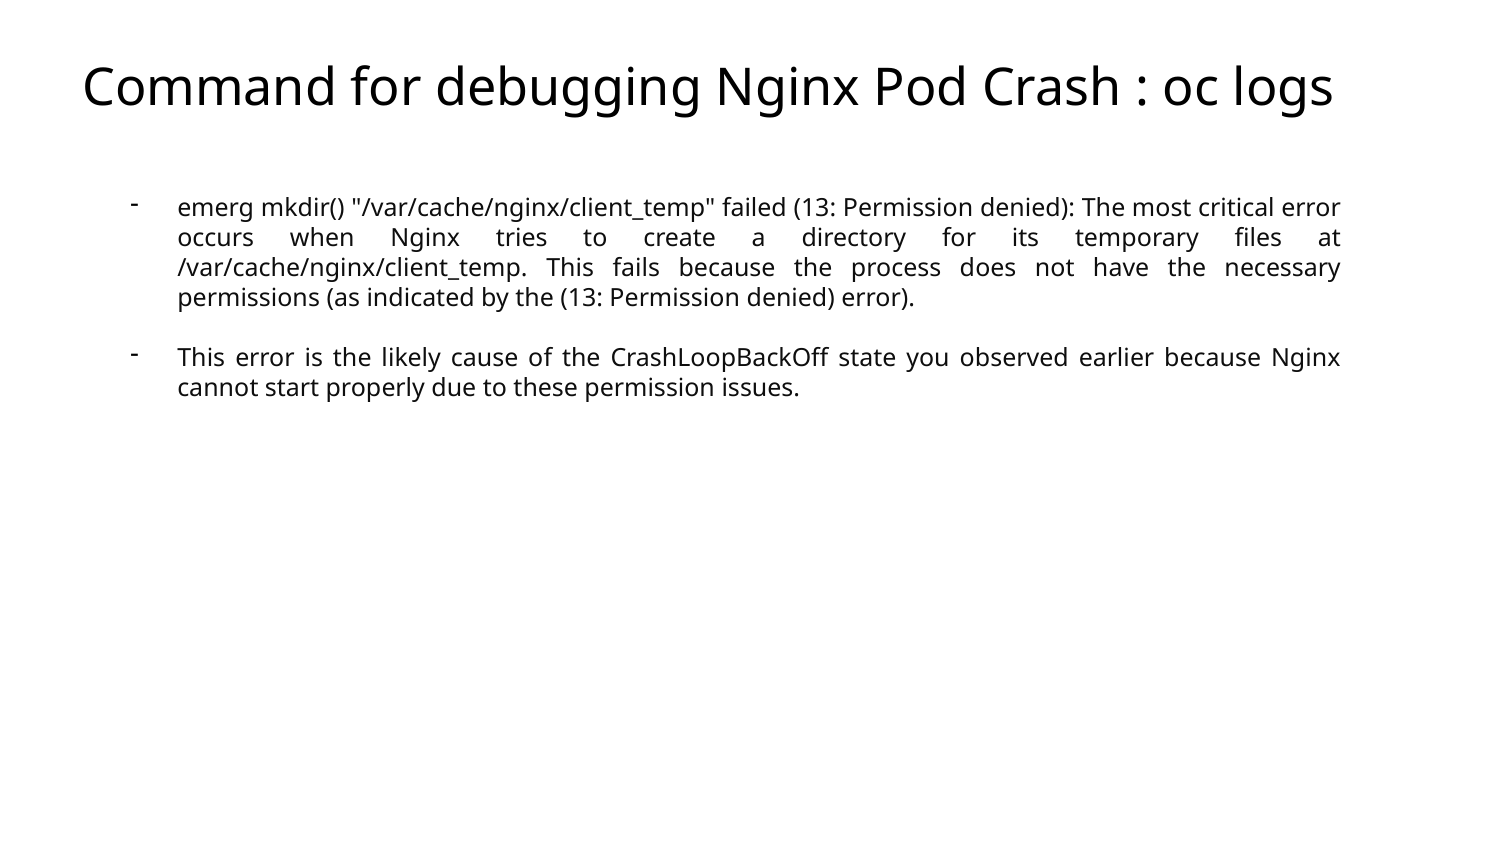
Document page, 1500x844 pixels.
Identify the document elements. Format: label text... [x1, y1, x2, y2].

title Command for debugging Nginx Pod Crash : oc logs [67, 38, 1455, 187]
text_box emerg mkdir() "/var/cache/nginx/client_temp" failed (13: Permission denied): The most critical error occurs when Nginx tries to create a directory for its temporary files at /var/cache/nginx/client_temp. This fails because the process does not have the necessary permissions (as indicated by the (13: Permission denied) error). This error is the likely cause of the CrashLoopBackOff state you observed earlier because Nginx cannot start properly due to these permission issues. [115, 184, 1358, 439]
